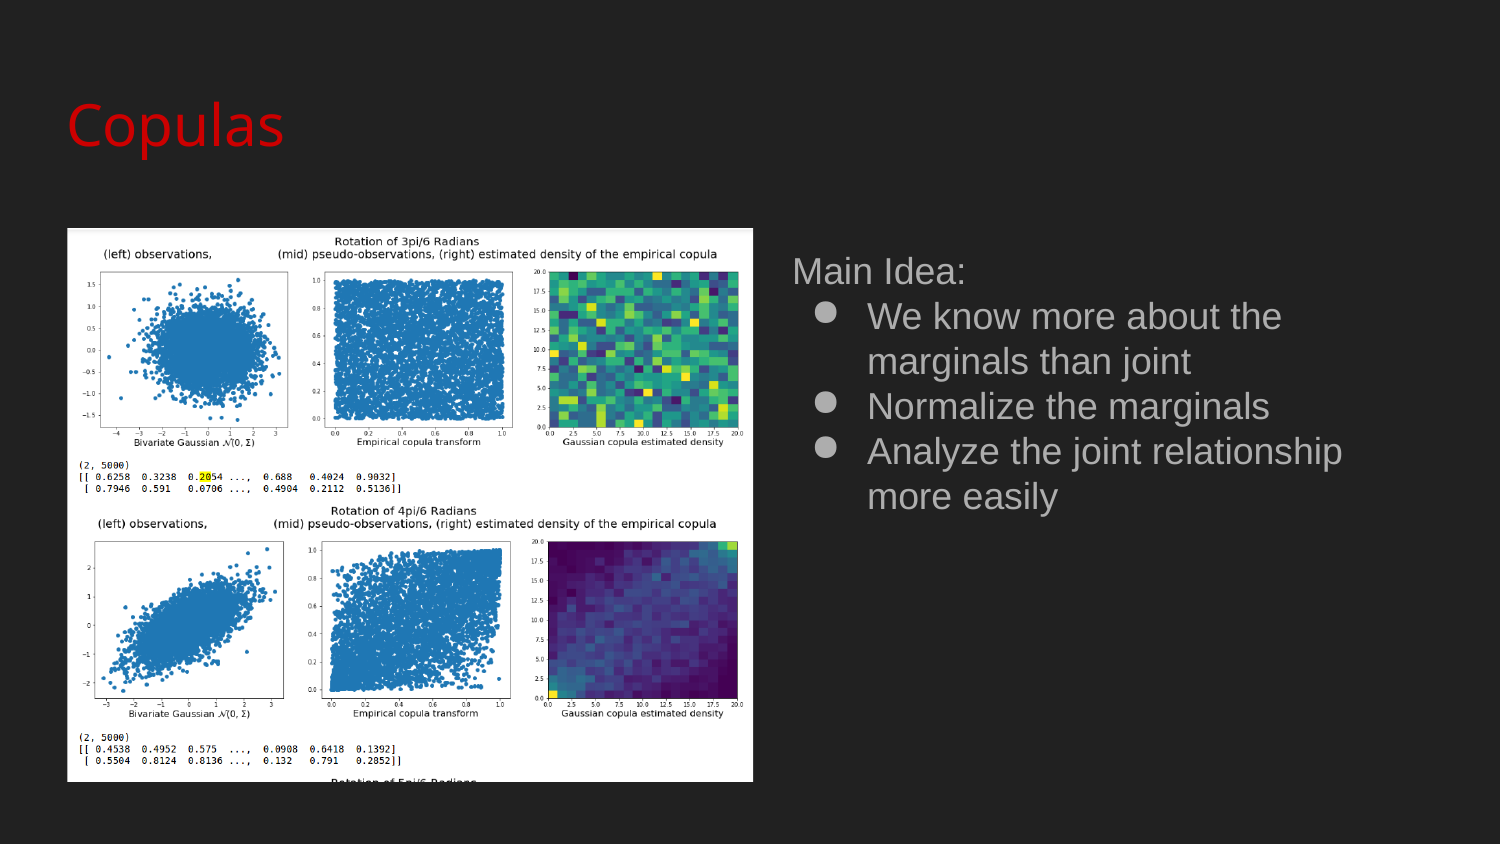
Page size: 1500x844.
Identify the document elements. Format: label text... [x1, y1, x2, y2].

picture [67, 228, 754, 782]
title Copulas [51, 72, 1449, 167]
text_box Main Idea: We know more about the marginals than joint Normalize the marginals Analyze the joint relationship more easily [777, 231, 1409, 676]
